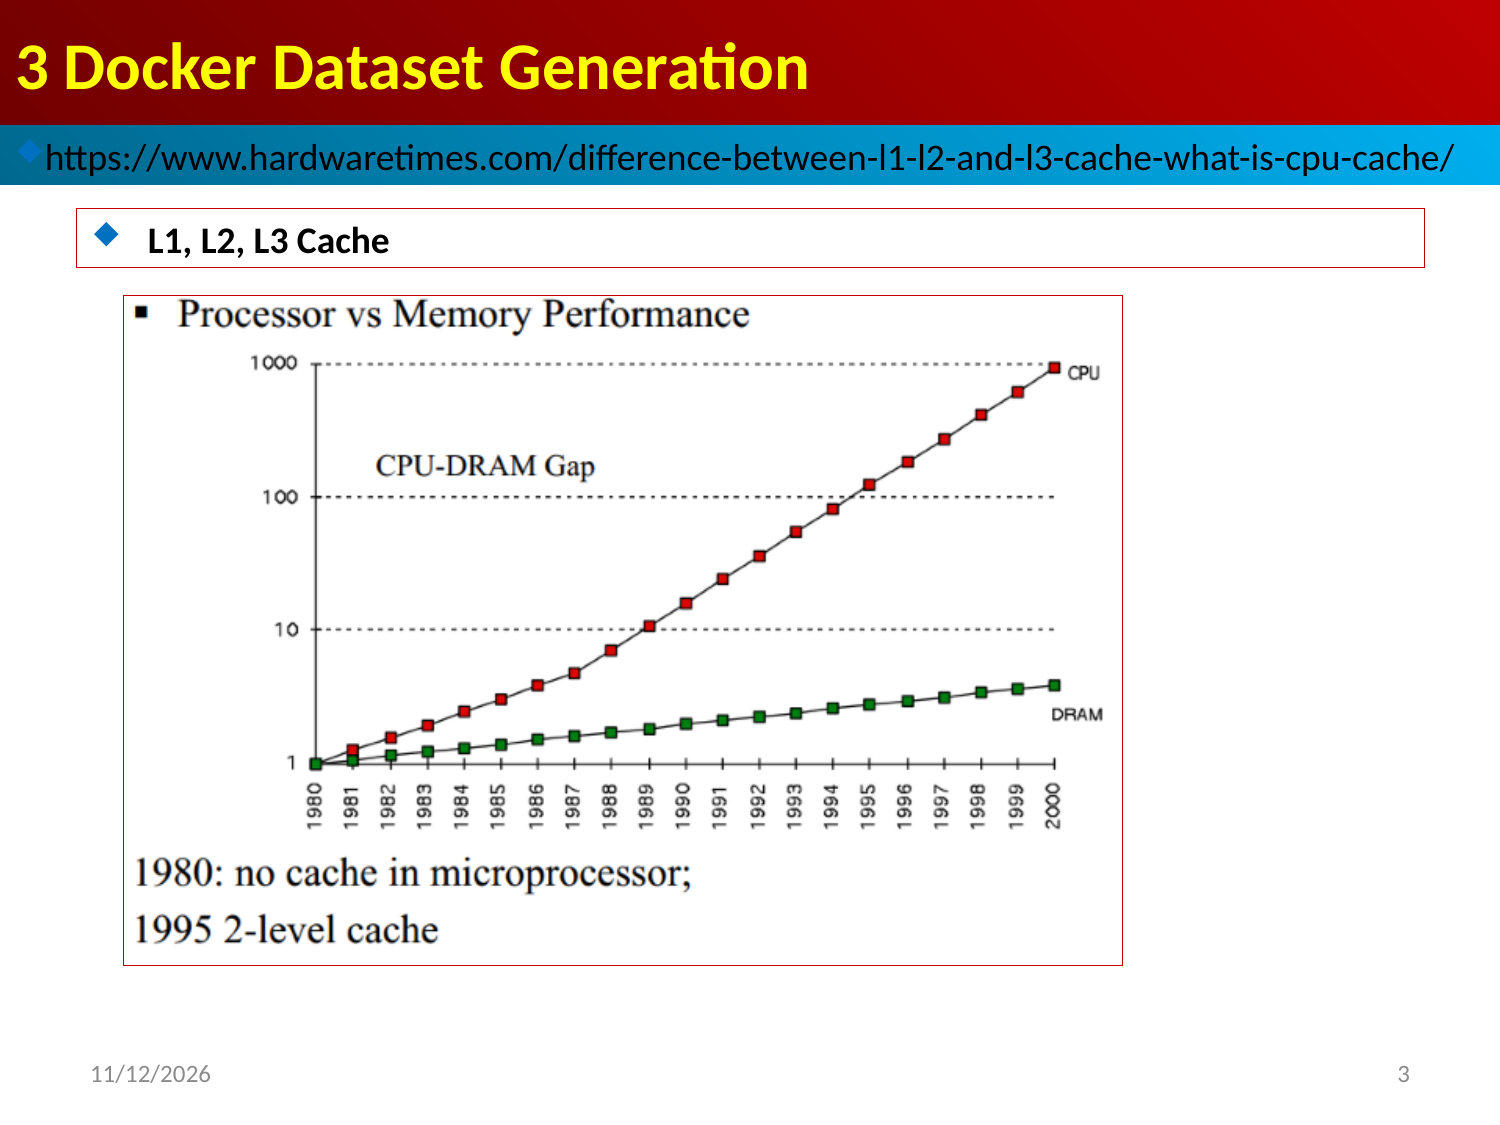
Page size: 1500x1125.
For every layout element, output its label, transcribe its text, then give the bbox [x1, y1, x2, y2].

title 3 Docker Dataset Generation [0, 0, 1500, 125]
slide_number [75, 1042, 425, 1103]
slide_number 3 [1074, 1042, 1425, 1103]
text_box https://www.hardwaretimes.com/difference-between-l1-l2-and-l3-cache-what-is-cpu-cache/ [0, 125, 1500, 185]
picture [123, 294, 1123, 966]
subtitle L1, L2, L3 Cache [76, 208, 1425, 268]
